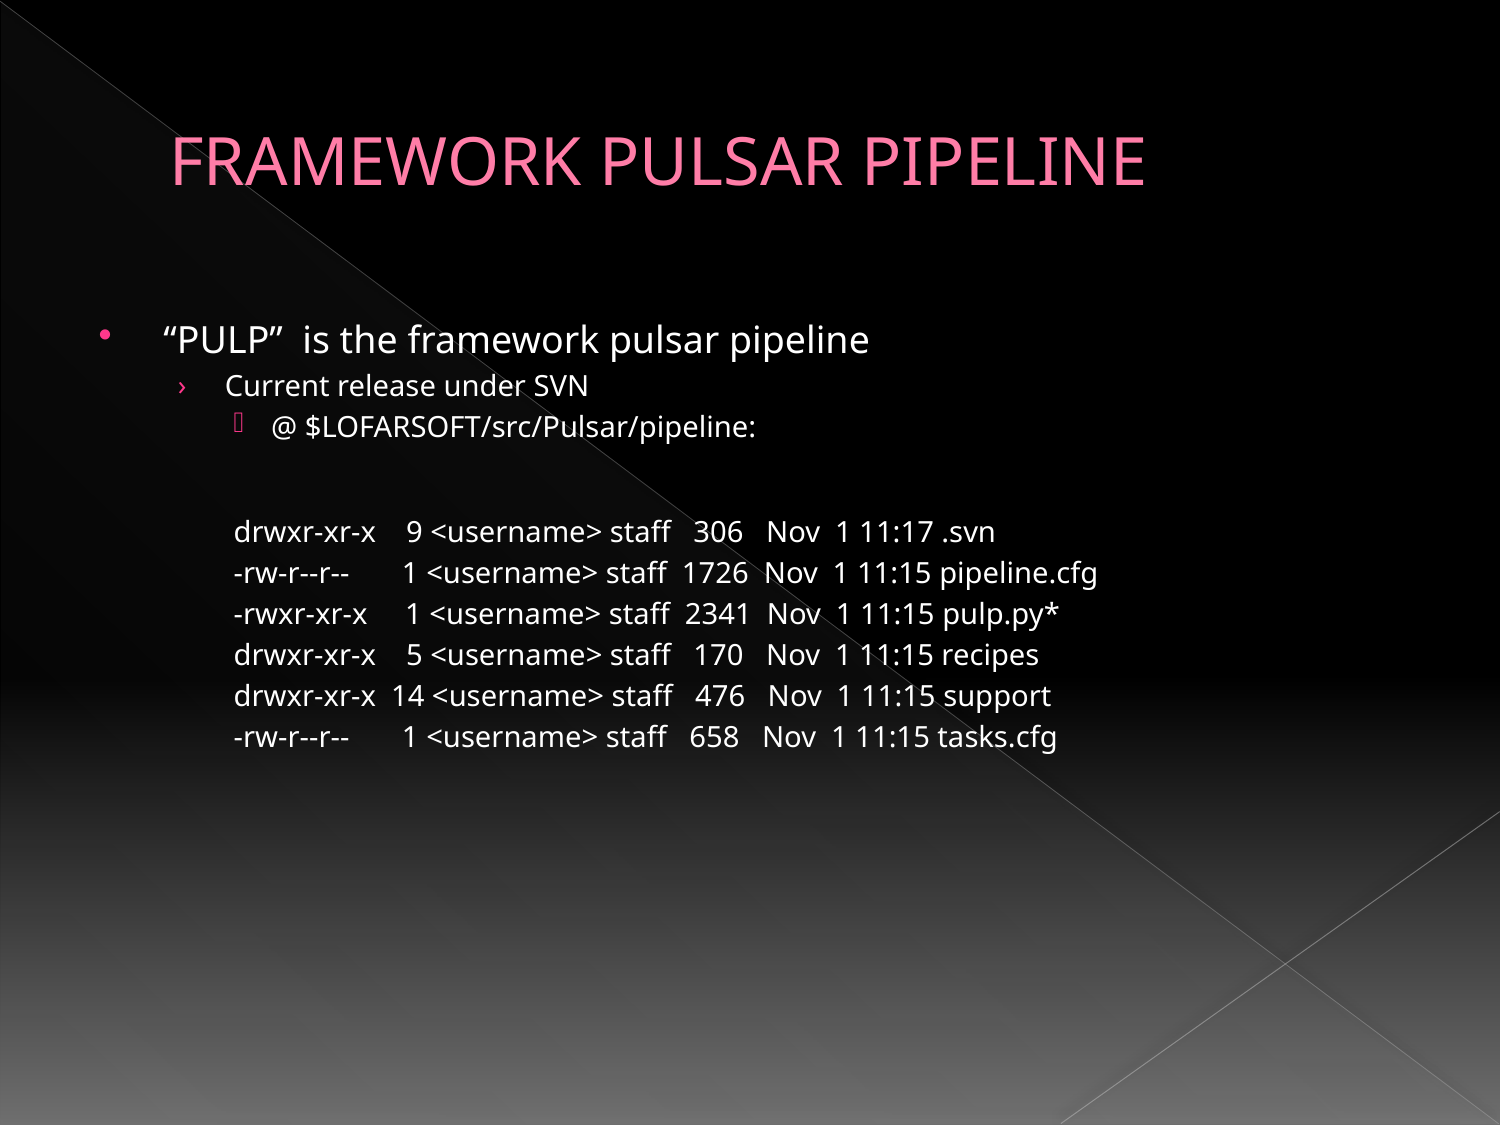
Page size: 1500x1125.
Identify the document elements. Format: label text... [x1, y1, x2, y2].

title FRAMEWORK PULSAR PIPELINE [75, 43, 1425, 274]
list “PULP” is the framework pulsar pipeline Current release under SVN @ $LOFARSOFT/src/Pulsar/pipeline: drwxr-xr-x 9 <username> staff 306 Nov 1 11:17 .svn -rw-r--r-- 1 <username> staff 1726 Nov 1 11:15 pipeline.cfg -rwxr-xr-x 1 <username> staff 2341 Nov 1 11:15 pulp.py* drwxr-xr-x 5 <username> staff 170 Nov 1 11:15 recipes drwxr-xr-x 14 <username> staff 476 Nov 1 11:15 support -rw-r--r-- 1 <username> staff 658 Nov 1 11:15 tasks.cfg [75, 308, 1425, 1059]
